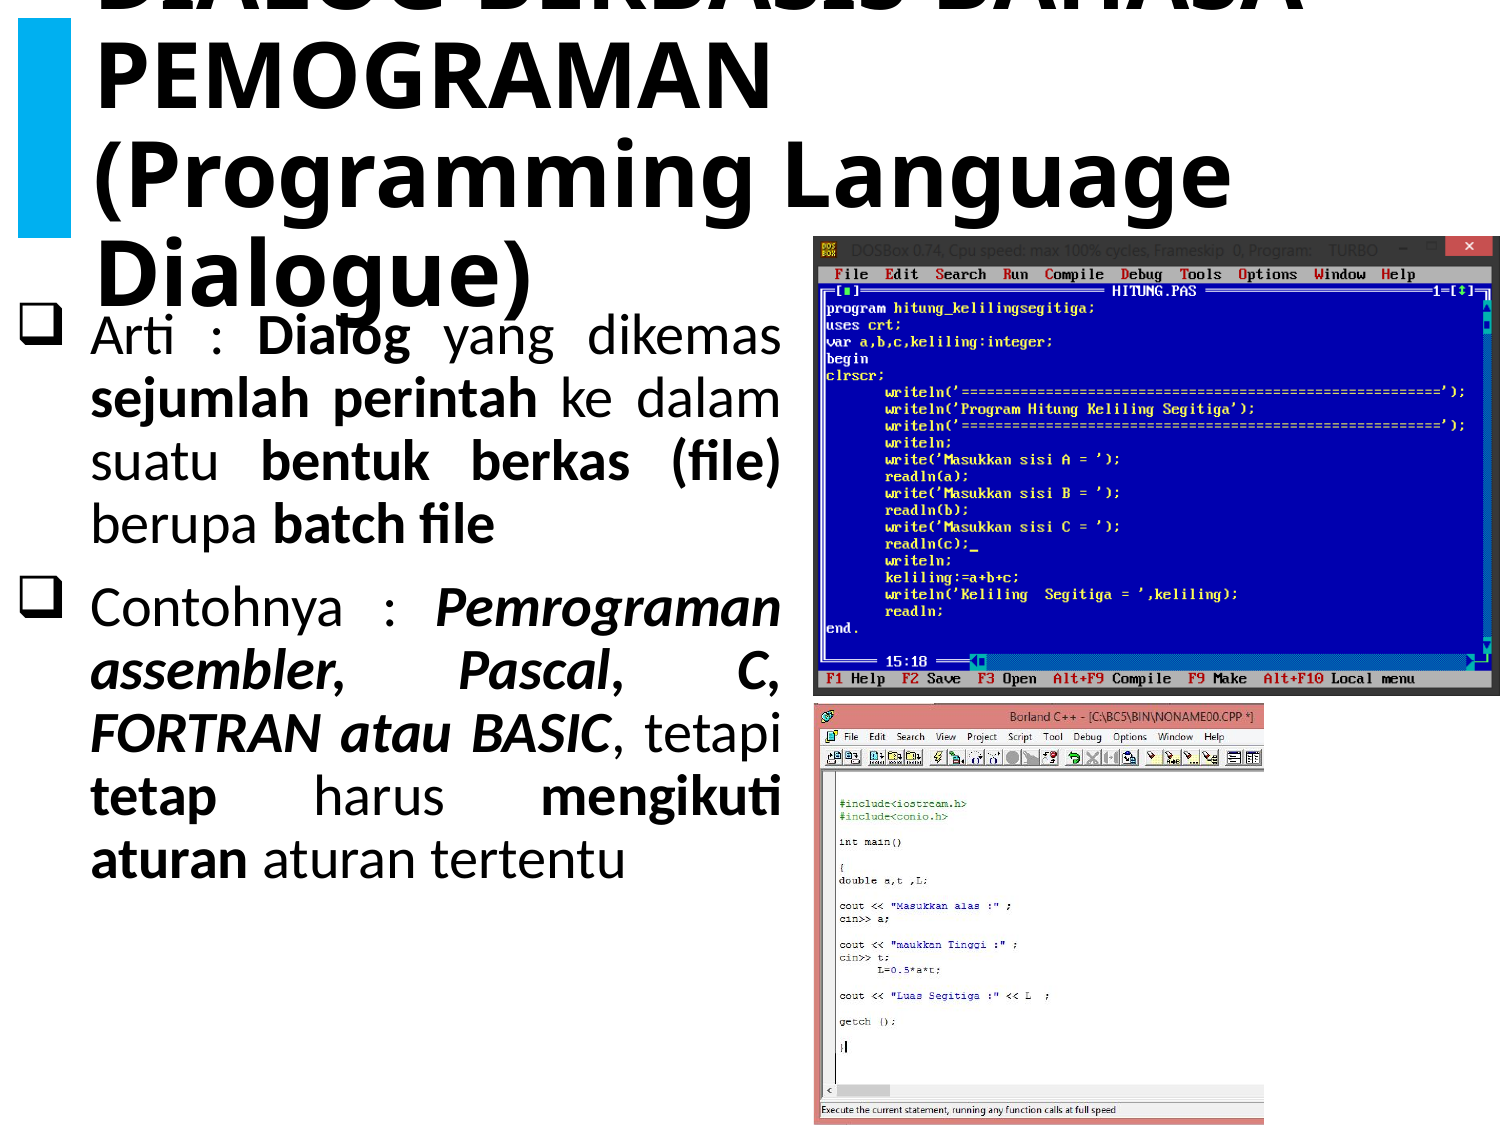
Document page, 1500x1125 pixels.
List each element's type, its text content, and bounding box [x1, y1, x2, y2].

picture [813, 703, 1264, 1125]
picture [813, 236, 1500, 696]
list Arti : Dialog yang dikemas sejumlah perintah ke dalam suatu bentuk berkas (file) berupa batch file Contohnya : Pemrograman assembler, Pascal, C, FORTRAN atau BASIC, tetapi tetap harus mengikuti aturan aturan tertentu [0, 296, 798, 1094]
title DIALOG BERBASIS BAHASA PEMOGRAMAN (Programming Language Dialogue) [78, 19, 1443, 237]
